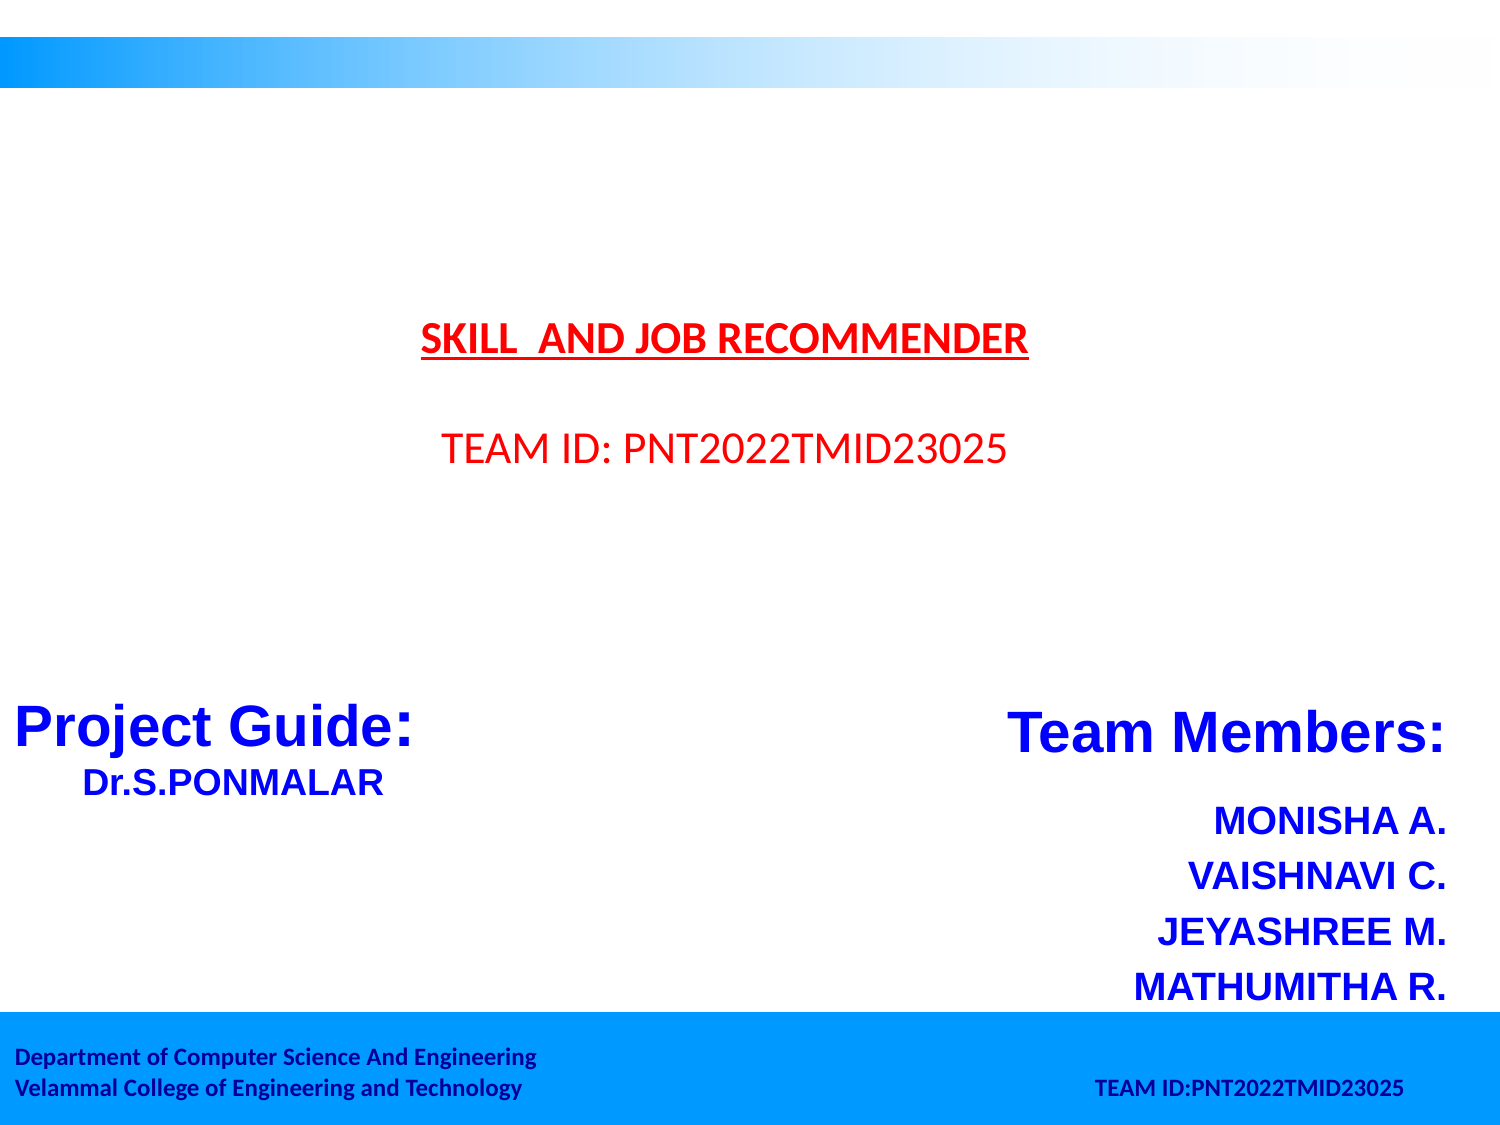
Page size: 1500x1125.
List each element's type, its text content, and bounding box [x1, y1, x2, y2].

title SKILL AND JOB RECOMMENDER TEAM ID: PNT2022TMID23025 [87, 299, 1363, 542]
text_box Project Guide: Dr.S.PONMALAR [0, 687, 538, 963]
text_box [0, 37, 1500, 88]
subtitle Team Members: MONISHA A. VAISHNAVI C. JEYASHREE M. MATHUMITHA R. [412, 699, 1463, 1012]
text_box Department of Computer Science And Engineering Velammal College of Engineering and Technology TEAM ID:PNT2022TMID23025 [0, 1012, 1500, 1125]
